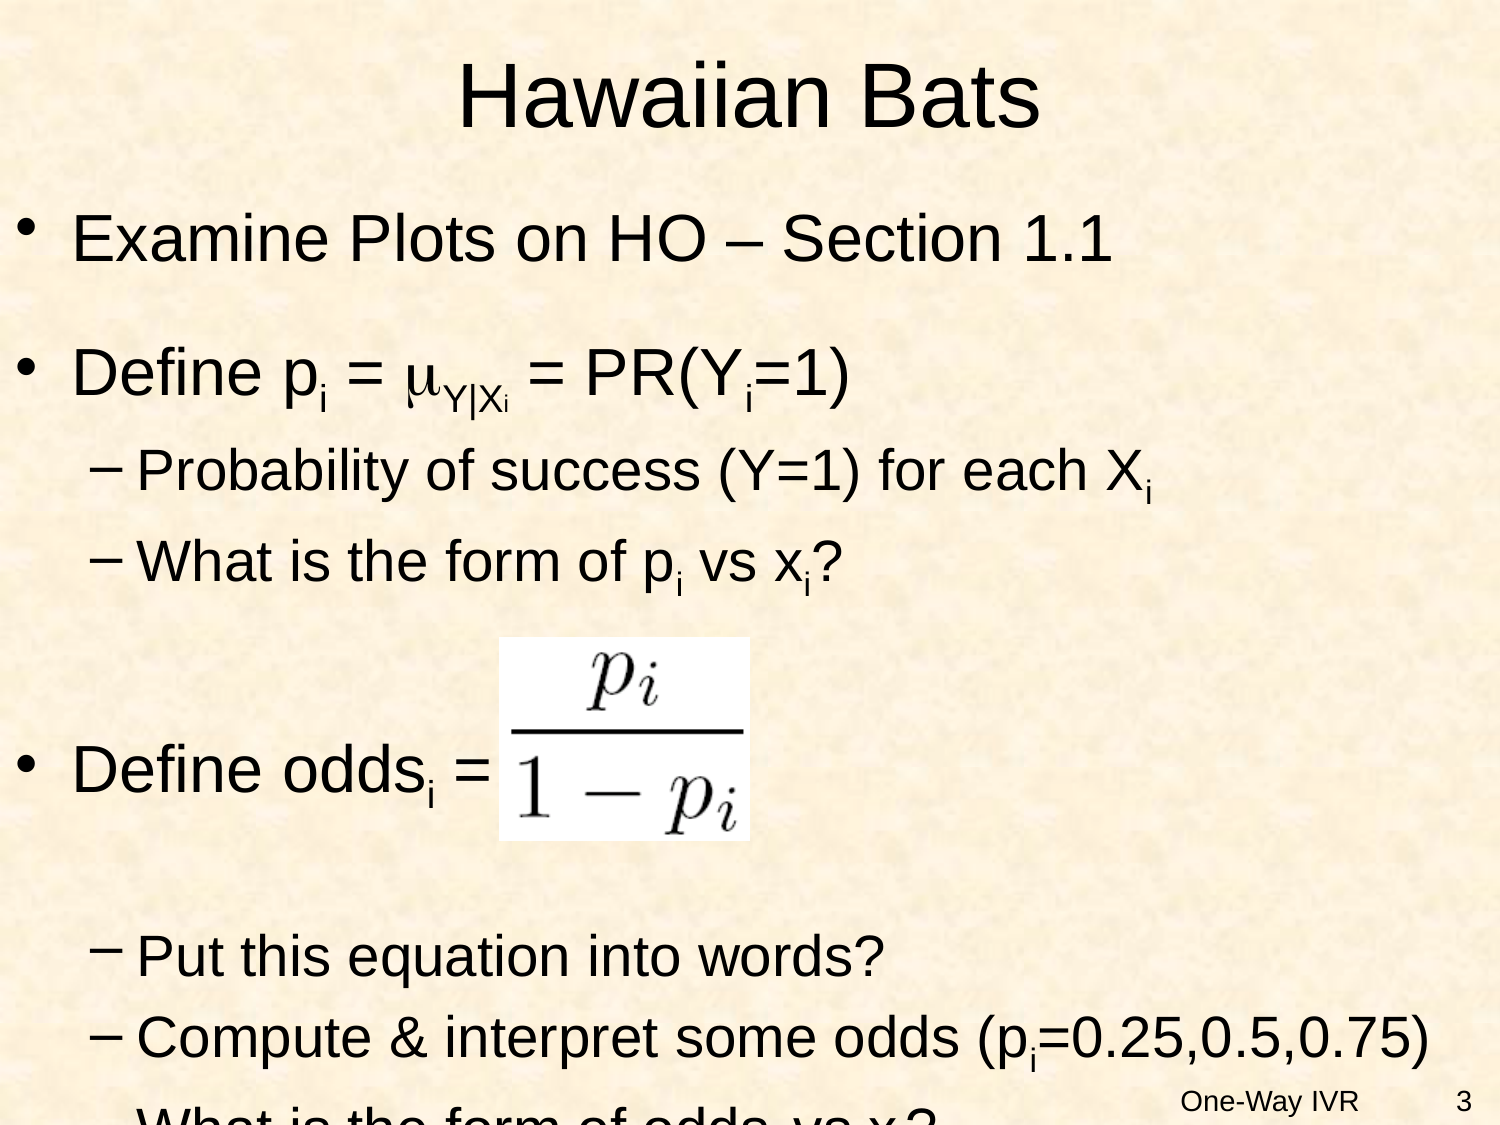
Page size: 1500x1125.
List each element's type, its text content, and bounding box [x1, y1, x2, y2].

footer One-Way IVR [899, 1074, 1376, 1113]
list Examine Plots on HO – Section 1.1 Define pi = mY|Xi = PR(Yi=1) Probability of success (Y=1) for each Xi What is the form of pi vs xi? Define oddsi = Put this equation into words? Compute & interpret some odds (pi=0.25,0.5,0.75) What is the form of oddsi vs xi? [0, 187, 1500, 1063]
title Hawaiian Bats [10, 19, 1490, 163]
picture [499, 637, 751, 841]
slide_number 3 [1387, 1074, 1488, 1125]
